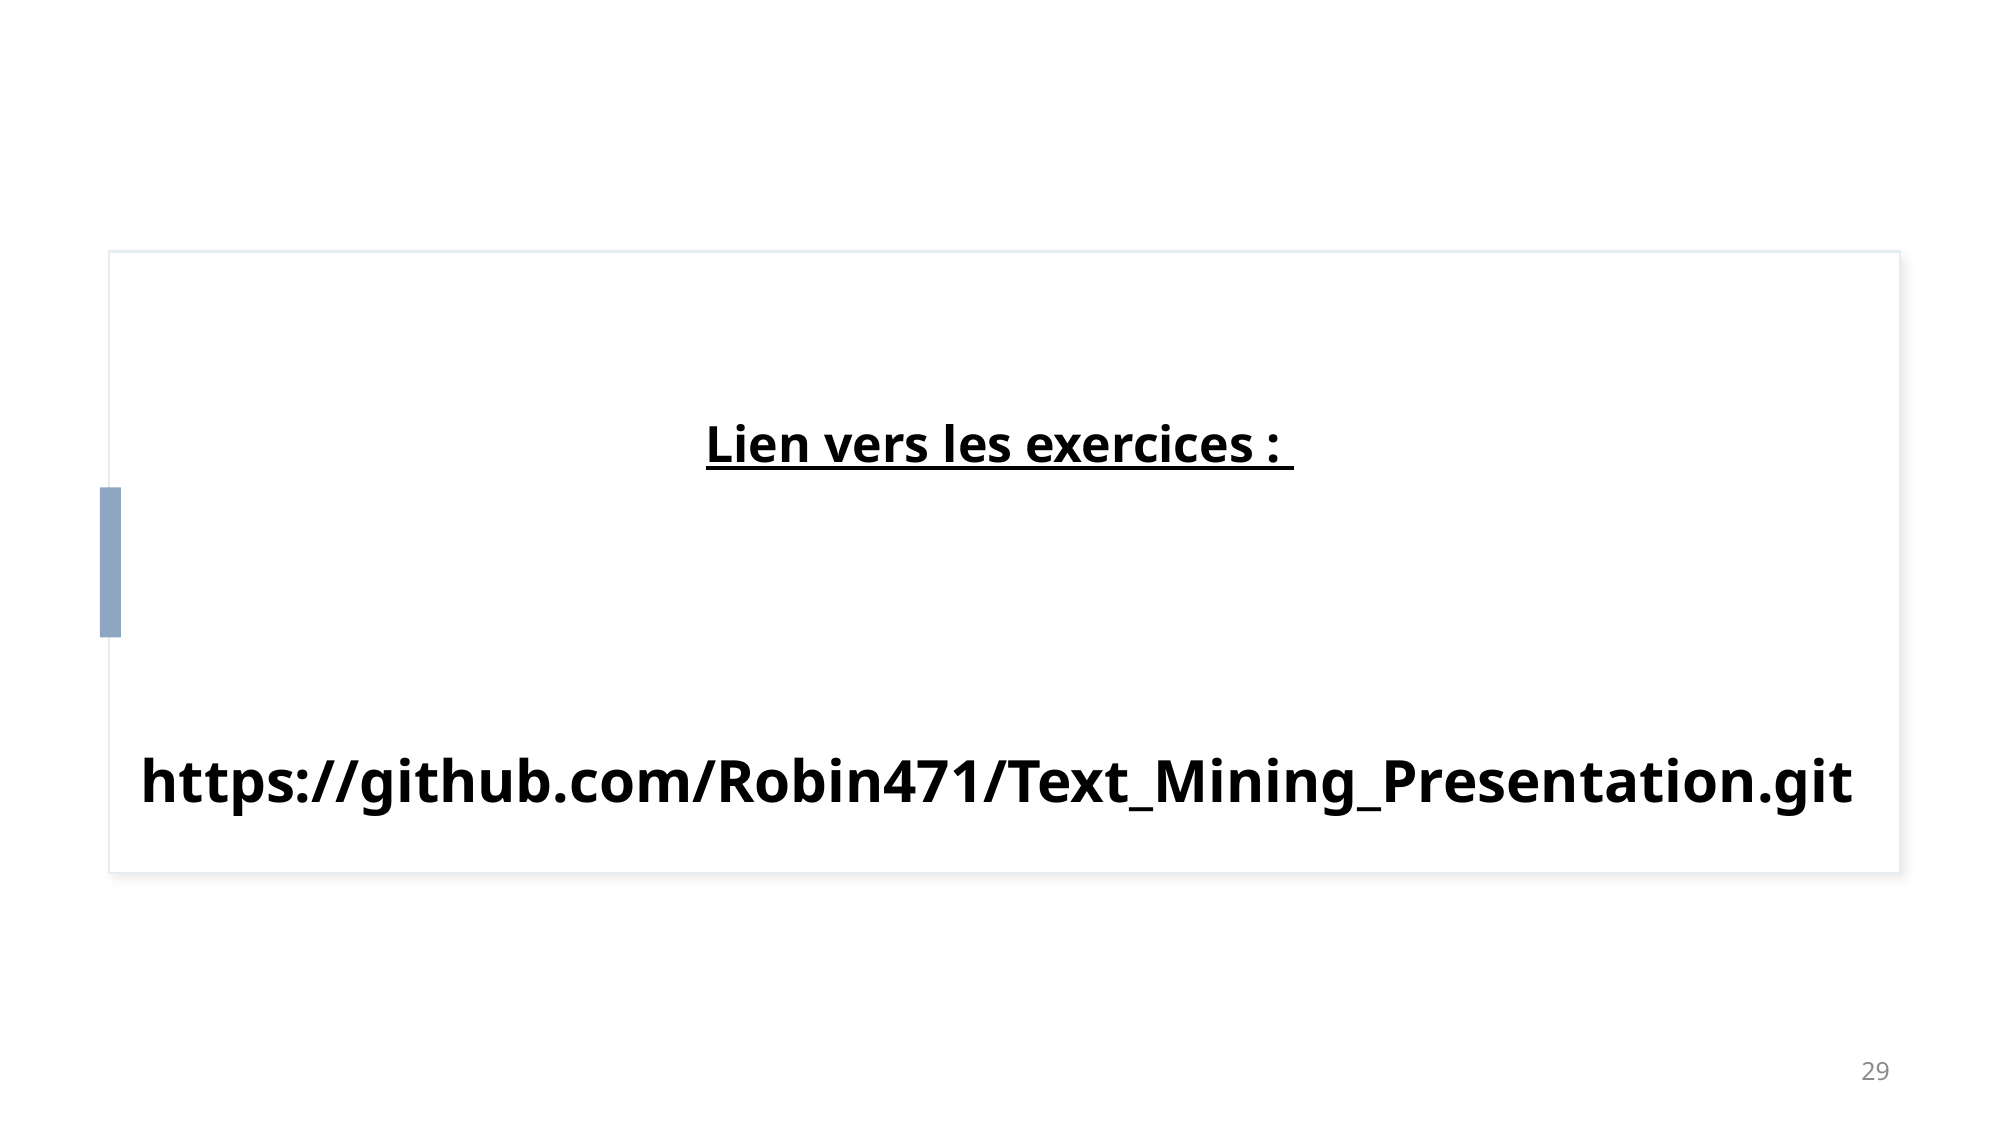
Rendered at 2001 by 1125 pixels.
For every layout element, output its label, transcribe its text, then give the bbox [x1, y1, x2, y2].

title https://github.com/Robin471/Text_Mining_Presentation.git [125, 302, 1936, 823]
text_box Lien vers les exercices : [690, 404, 1310, 480]
slide_number 29 [1455, 1042, 1906, 1103]
